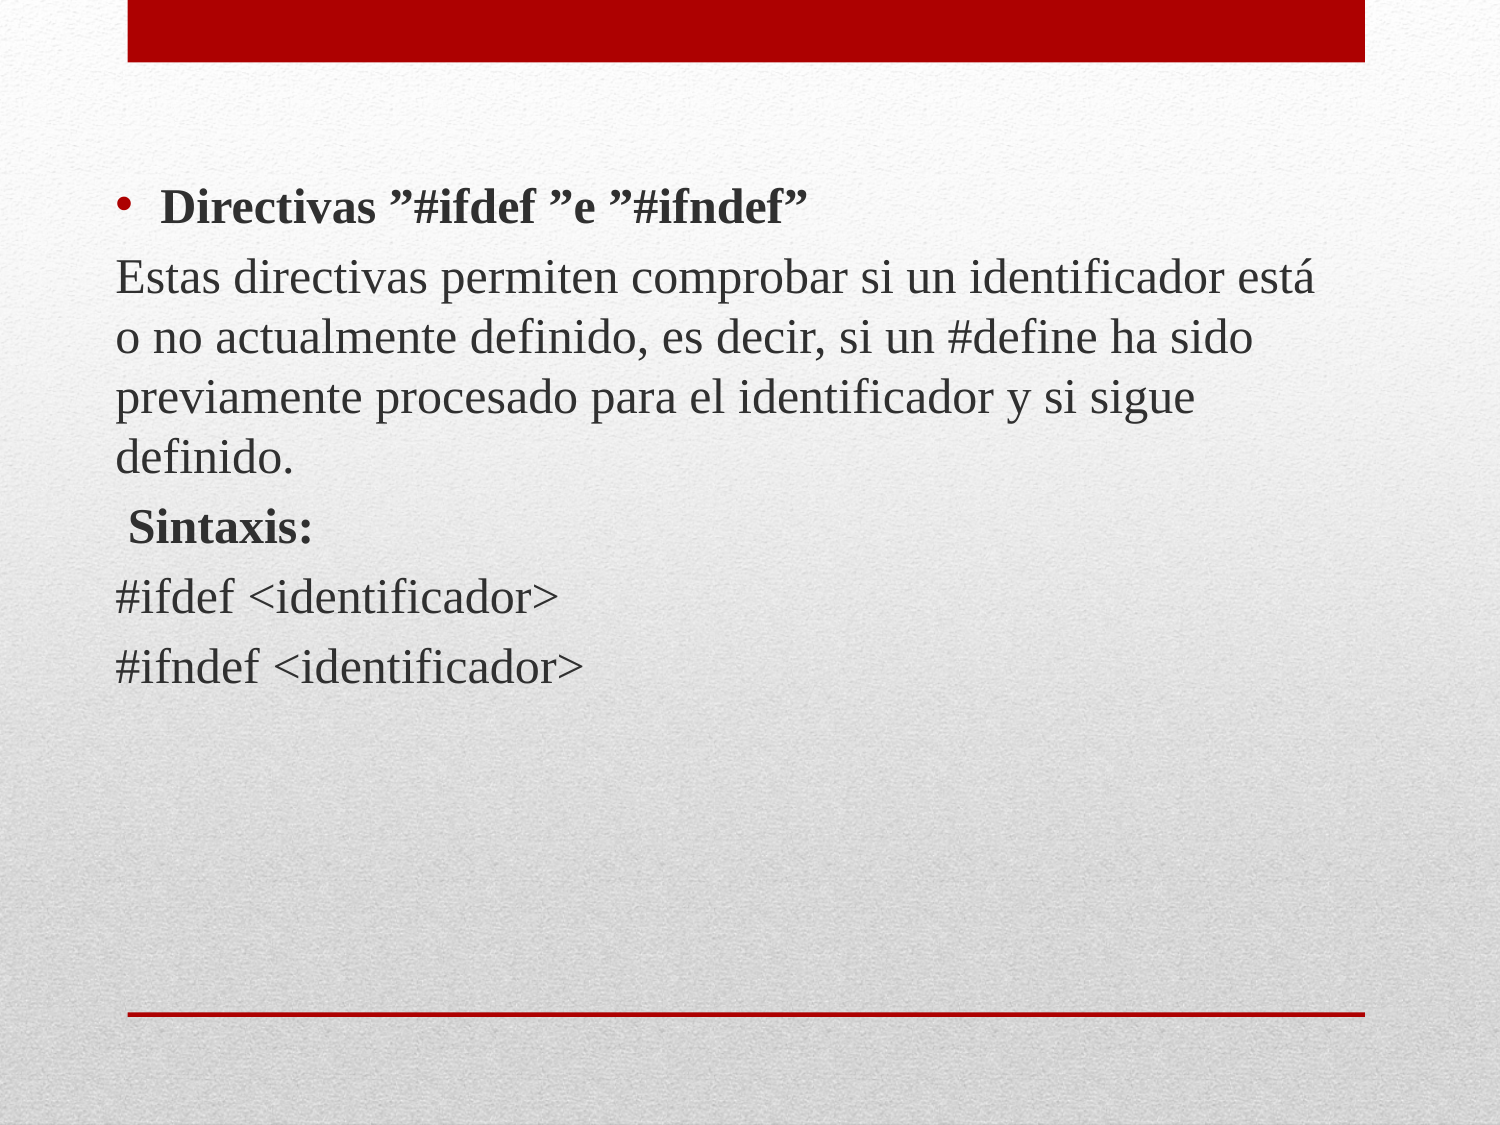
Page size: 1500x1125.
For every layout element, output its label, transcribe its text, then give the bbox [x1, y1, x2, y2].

list Directivas ”#ifdef ”e ”#ifndef” Estas directivas permiten comprobar si un identificador está o no actualmente definido, es decir, si un #define ha sido previamente procesado para el identificador y si sigue definido. Sintaxis: #ifdef <identificador> #ifndef <identificador> [100, 184, 1338, 822]
